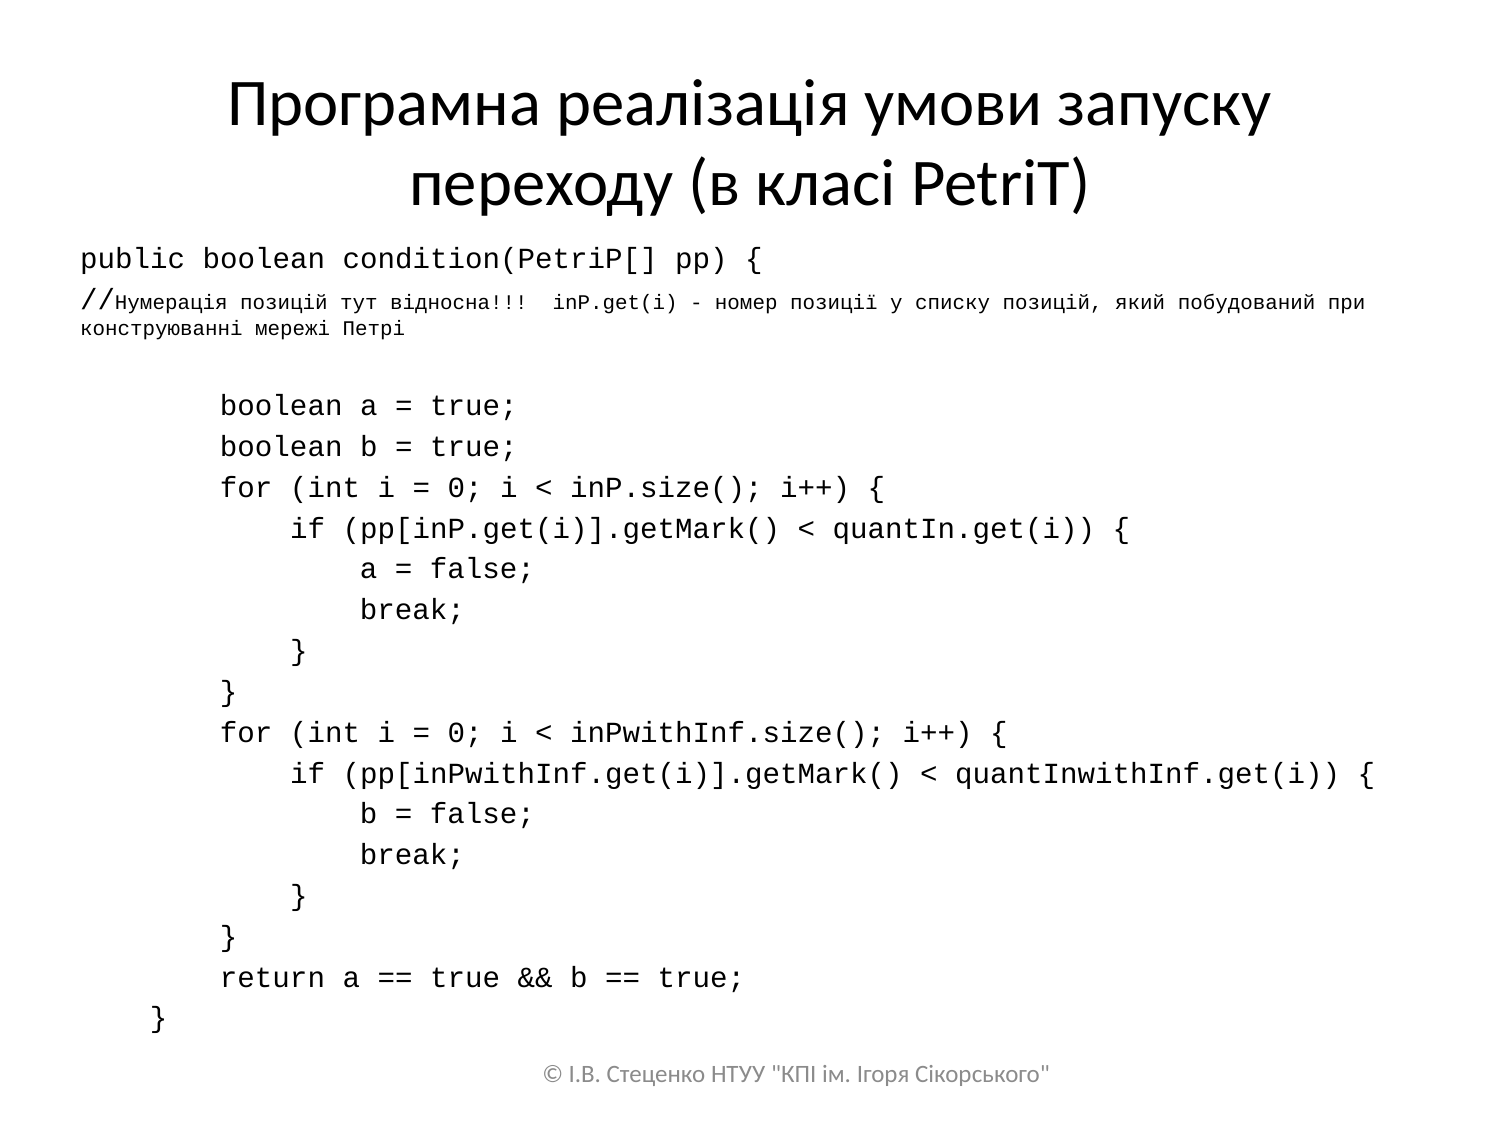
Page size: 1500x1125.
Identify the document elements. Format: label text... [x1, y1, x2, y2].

list public boolean condition(PetriP[] pp) { //Нумерація позицій тут відносна!!! inP.get(i) - номер позиції у списку позицій, який побудований при конструюванні мережі Петрі boolean a = true; boolean b = true; for (int i = 0; i < inP.size(); i++) { if (pp[inP.get(i)].getMark() < quantIn.get(i)) { a = false; break; } } for (int i = 0; i < inPwithInf.size(); i++) { if (pp[inPwithInf.get(i)].getMark() < quantInwithInf.get(i)) { b = false; break; } } return a == true && b == true; } [64, 231, 1459, 1071]
footer © І.В. Стеценко НТУУ "КПІ ім. Ігоря Сікорського" [512, 1042, 1081, 1103]
title Програмна реалізація умови запуску переходу (в класі PetriT) [75, 45, 1425, 231]
